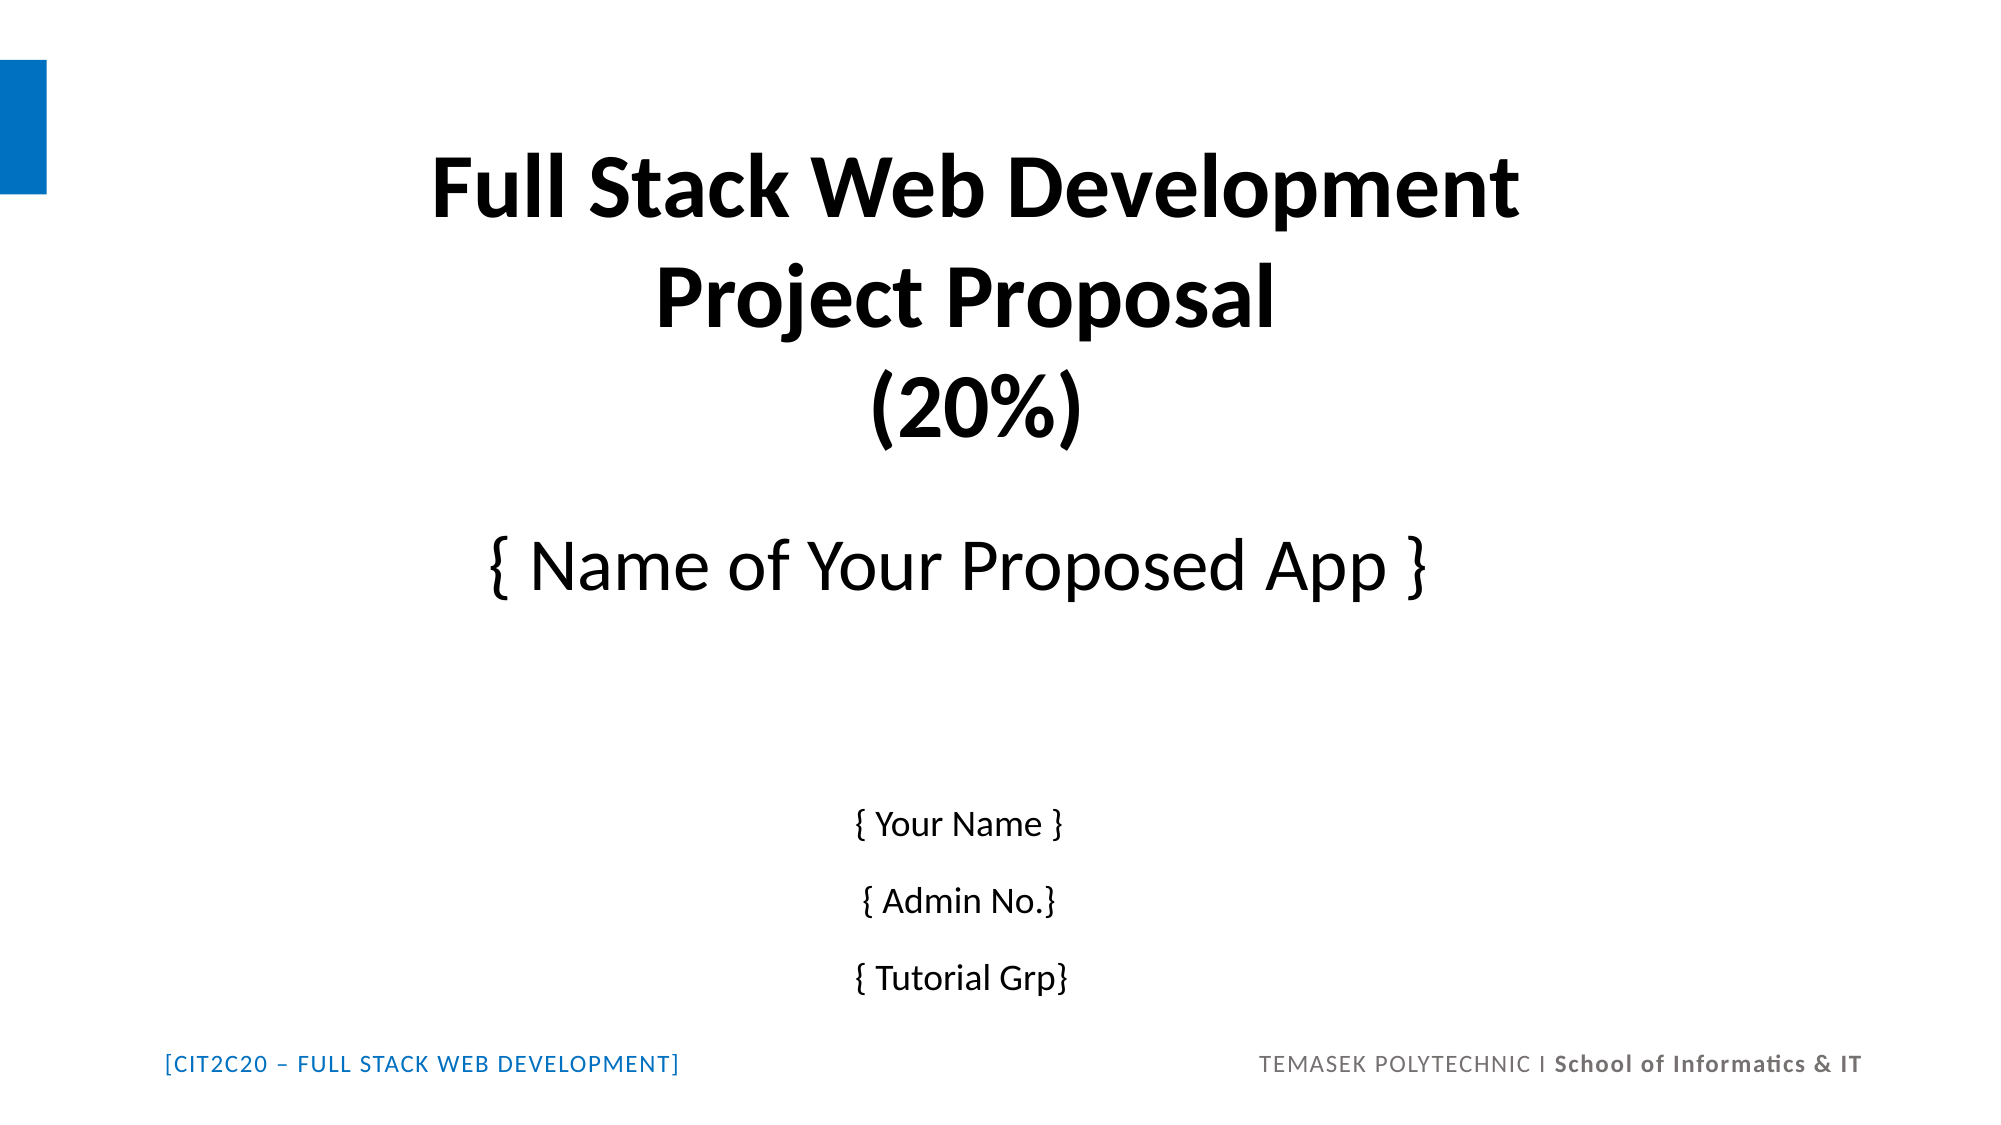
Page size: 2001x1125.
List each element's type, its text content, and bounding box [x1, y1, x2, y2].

text_box { Name of Your Proposed App } [474, 507, 1445, 613]
text_box { Your Name } [840, 791, 1079, 851]
text_box Full Stack Web Development Project Proposal (20%) [416, 118, 1538, 464]
text_box { Tutorial Grp} [840, 945, 1083, 1006]
text_box { Admin No.} [847, 868, 1071, 929]
